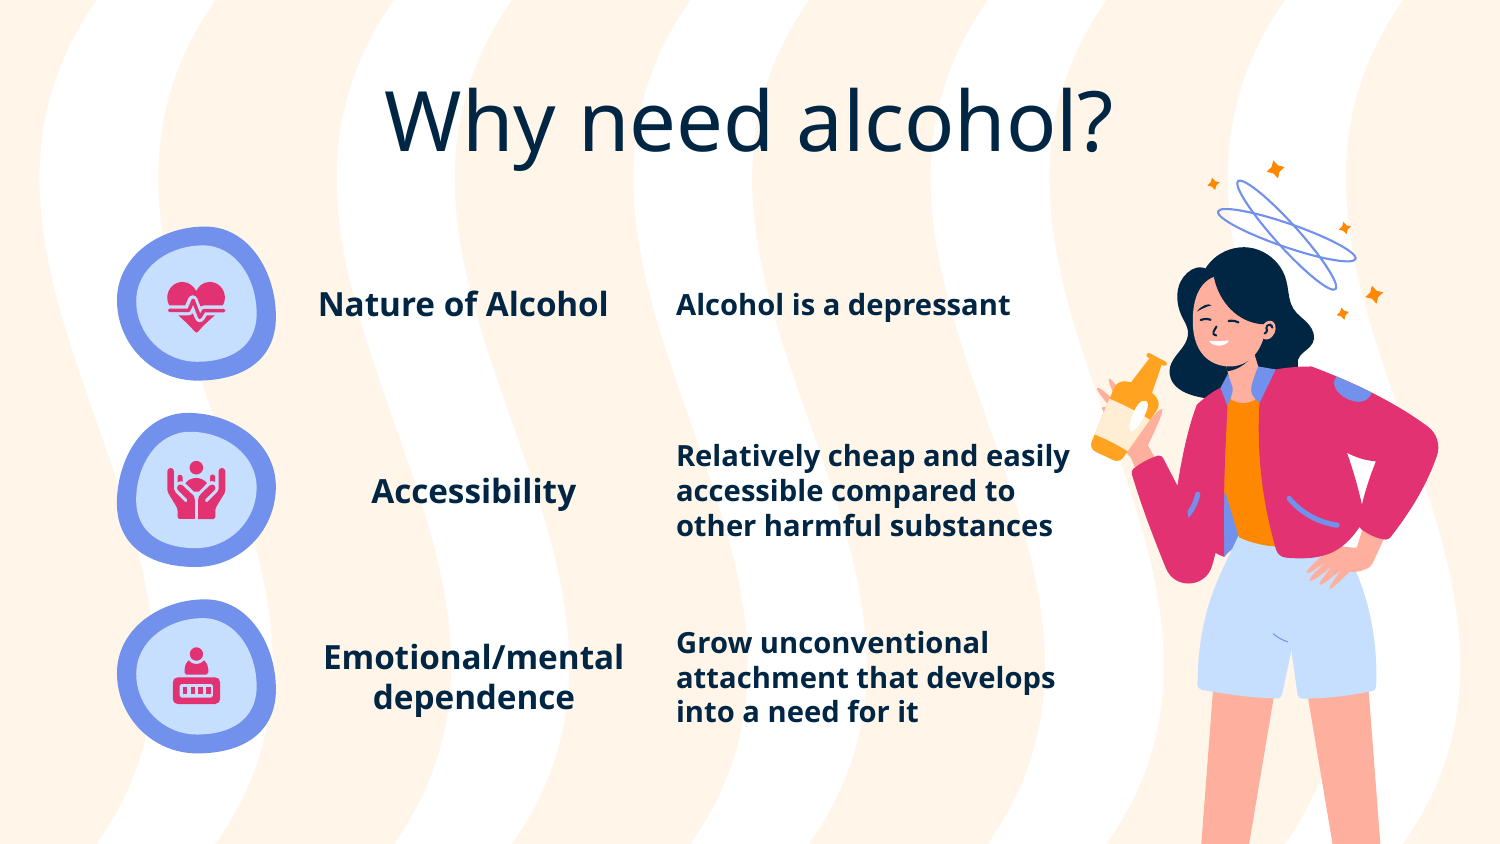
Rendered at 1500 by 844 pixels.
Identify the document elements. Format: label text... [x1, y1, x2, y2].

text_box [116, 599, 277, 754]
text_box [116, 412, 277, 568]
subtitle Relatively cheap and easily accessible compared to other harmful substances [661, 426, 1080, 554]
subtitle Nature of Alcohol [281, 239, 661, 368]
subtitle Accessibility [296, 426, 652, 554]
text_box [167, 460, 226, 520]
subtitle Grow unconventional attachment that develops into a need for it [661, 612, 1078, 741]
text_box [1085, 141, 1442, 844]
title Why need alcohol? [116, 53, 1383, 181]
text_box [166, 281, 226, 333]
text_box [116, 226, 277, 381]
subtitle Emotional/mental dependence [296, 612, 652, 741]
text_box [172, 647, 221, 705]
subtitle Alcohol is a depressant [661, 239, 1078, 368]
